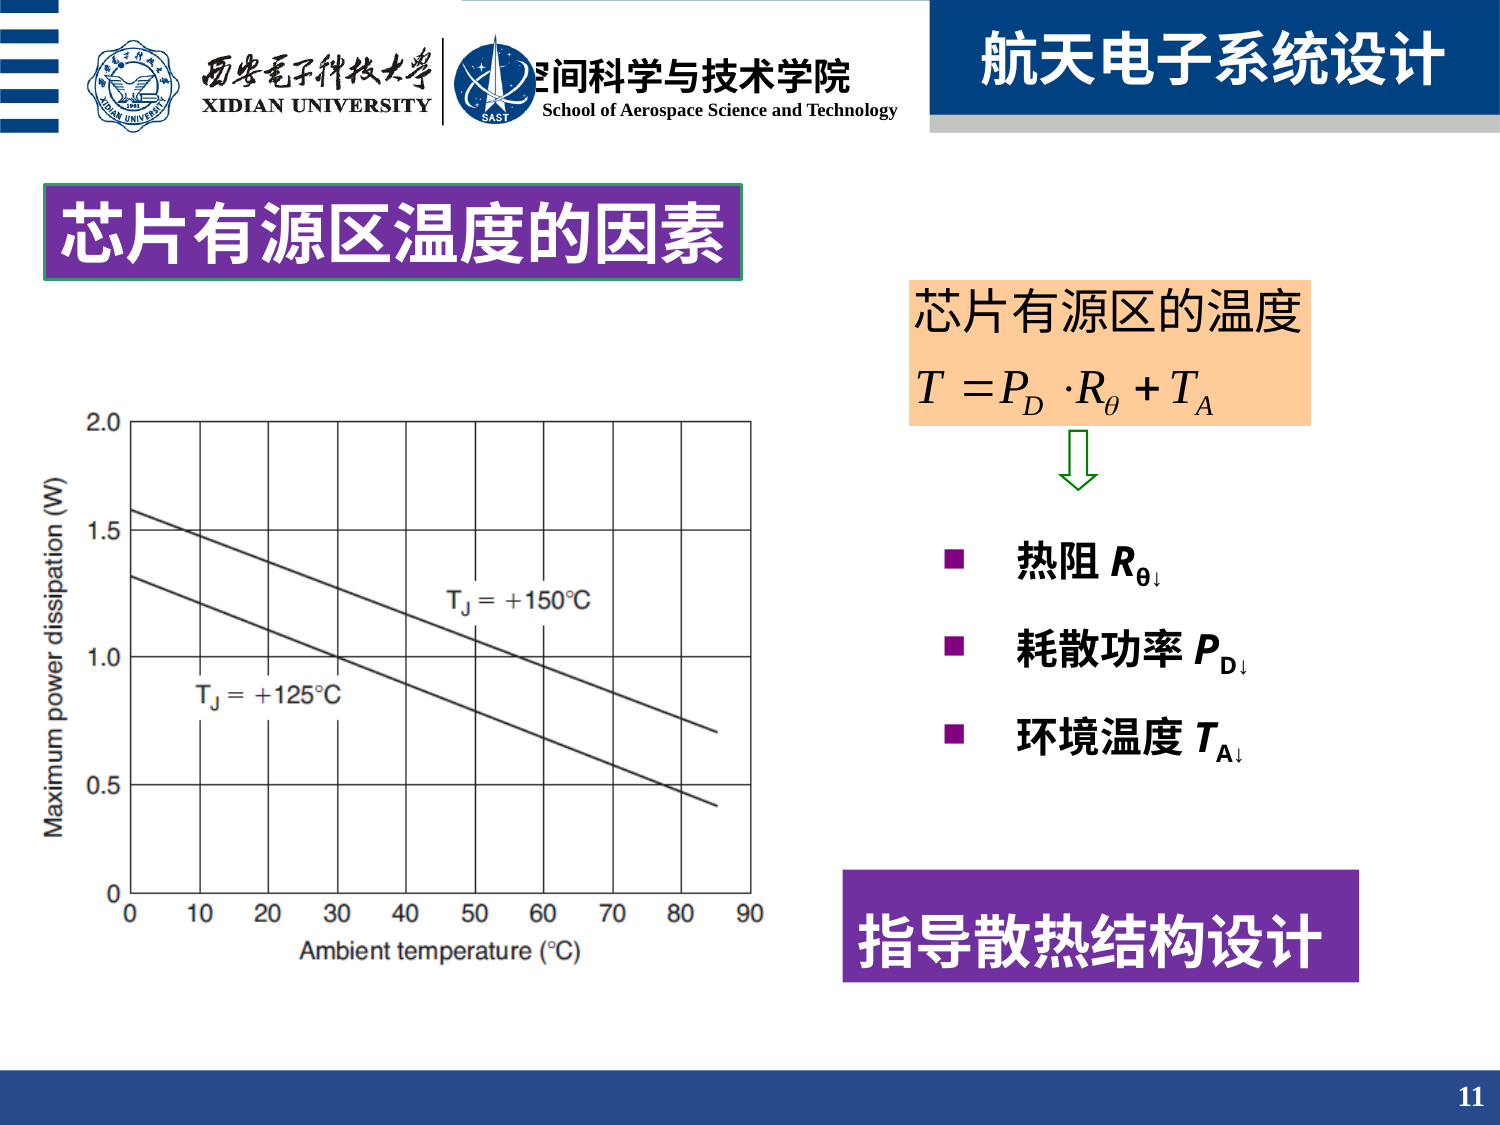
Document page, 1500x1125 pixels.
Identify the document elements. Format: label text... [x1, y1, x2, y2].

text_box 航天电子系统设计 [927, 0, 1500, 114]
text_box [909, 279, 1312, 427]
text_box 热阻Rθ↓ 耗散功率PD↓ 环境温度TA↓ [927, 504, 1294, 753]
text_box [1060, 435, 1097, 490]
text_box 指导散热结构设计 [842, 869, 1360, 983]
text_box 芯片有源区温度的因素 [44, 184, 742, 280]
picture [0, 0, 1500, 1070]
